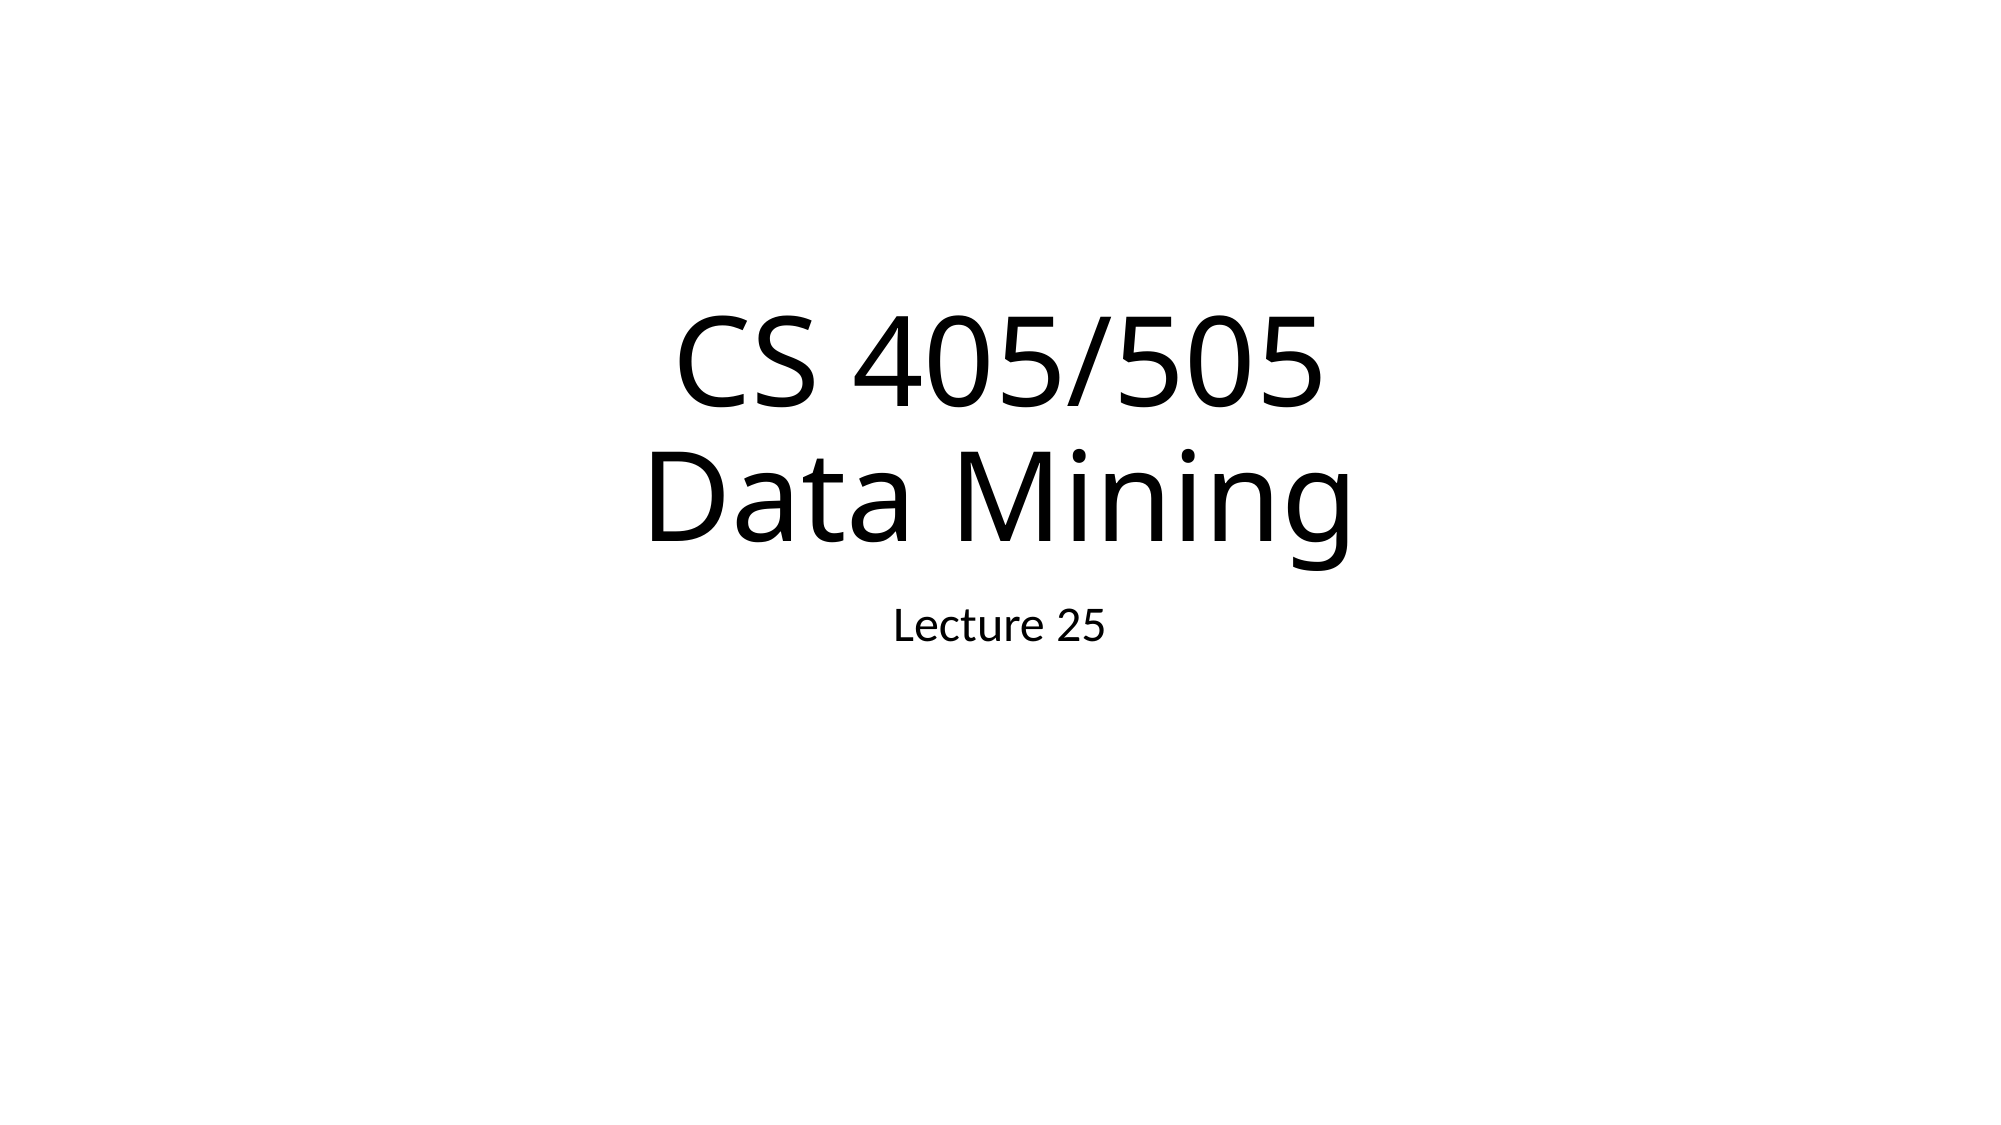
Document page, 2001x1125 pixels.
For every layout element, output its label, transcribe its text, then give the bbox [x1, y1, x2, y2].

title CS 405/505 Data Mining [249, 184, 1750, 576]
subtitle Lecture 25 [249, 590, 1750, 863]
